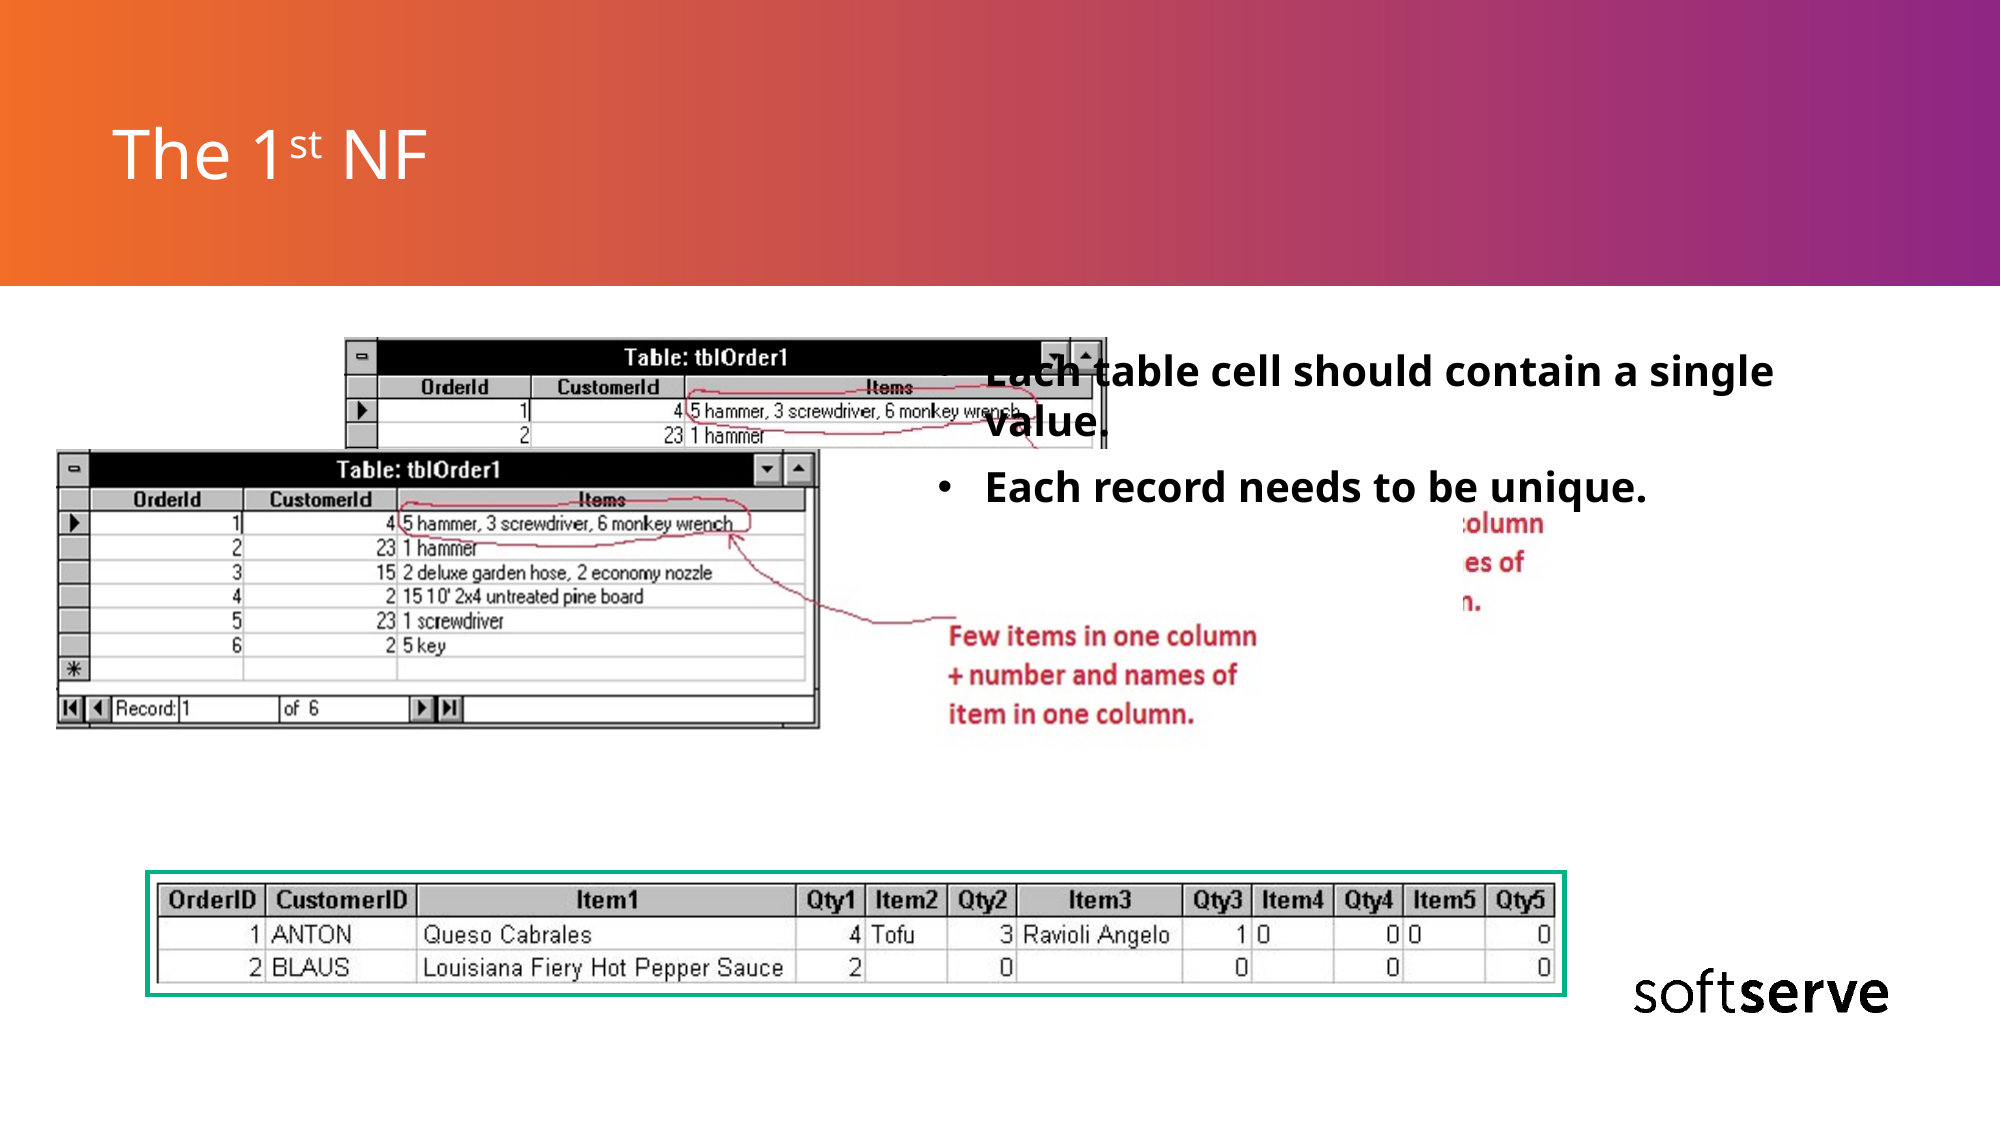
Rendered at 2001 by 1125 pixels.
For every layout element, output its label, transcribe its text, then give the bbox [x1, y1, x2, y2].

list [344, 337, 1750, 850]
picture [1634, 968, 1888, 1013]
list Each table cell should contain a single value. Each record needs to be unique. [1463, 337, 1888, 900]
title The 1st NF [112, 112, 1888, 225]
picture [56, 449, 1563, 993]
